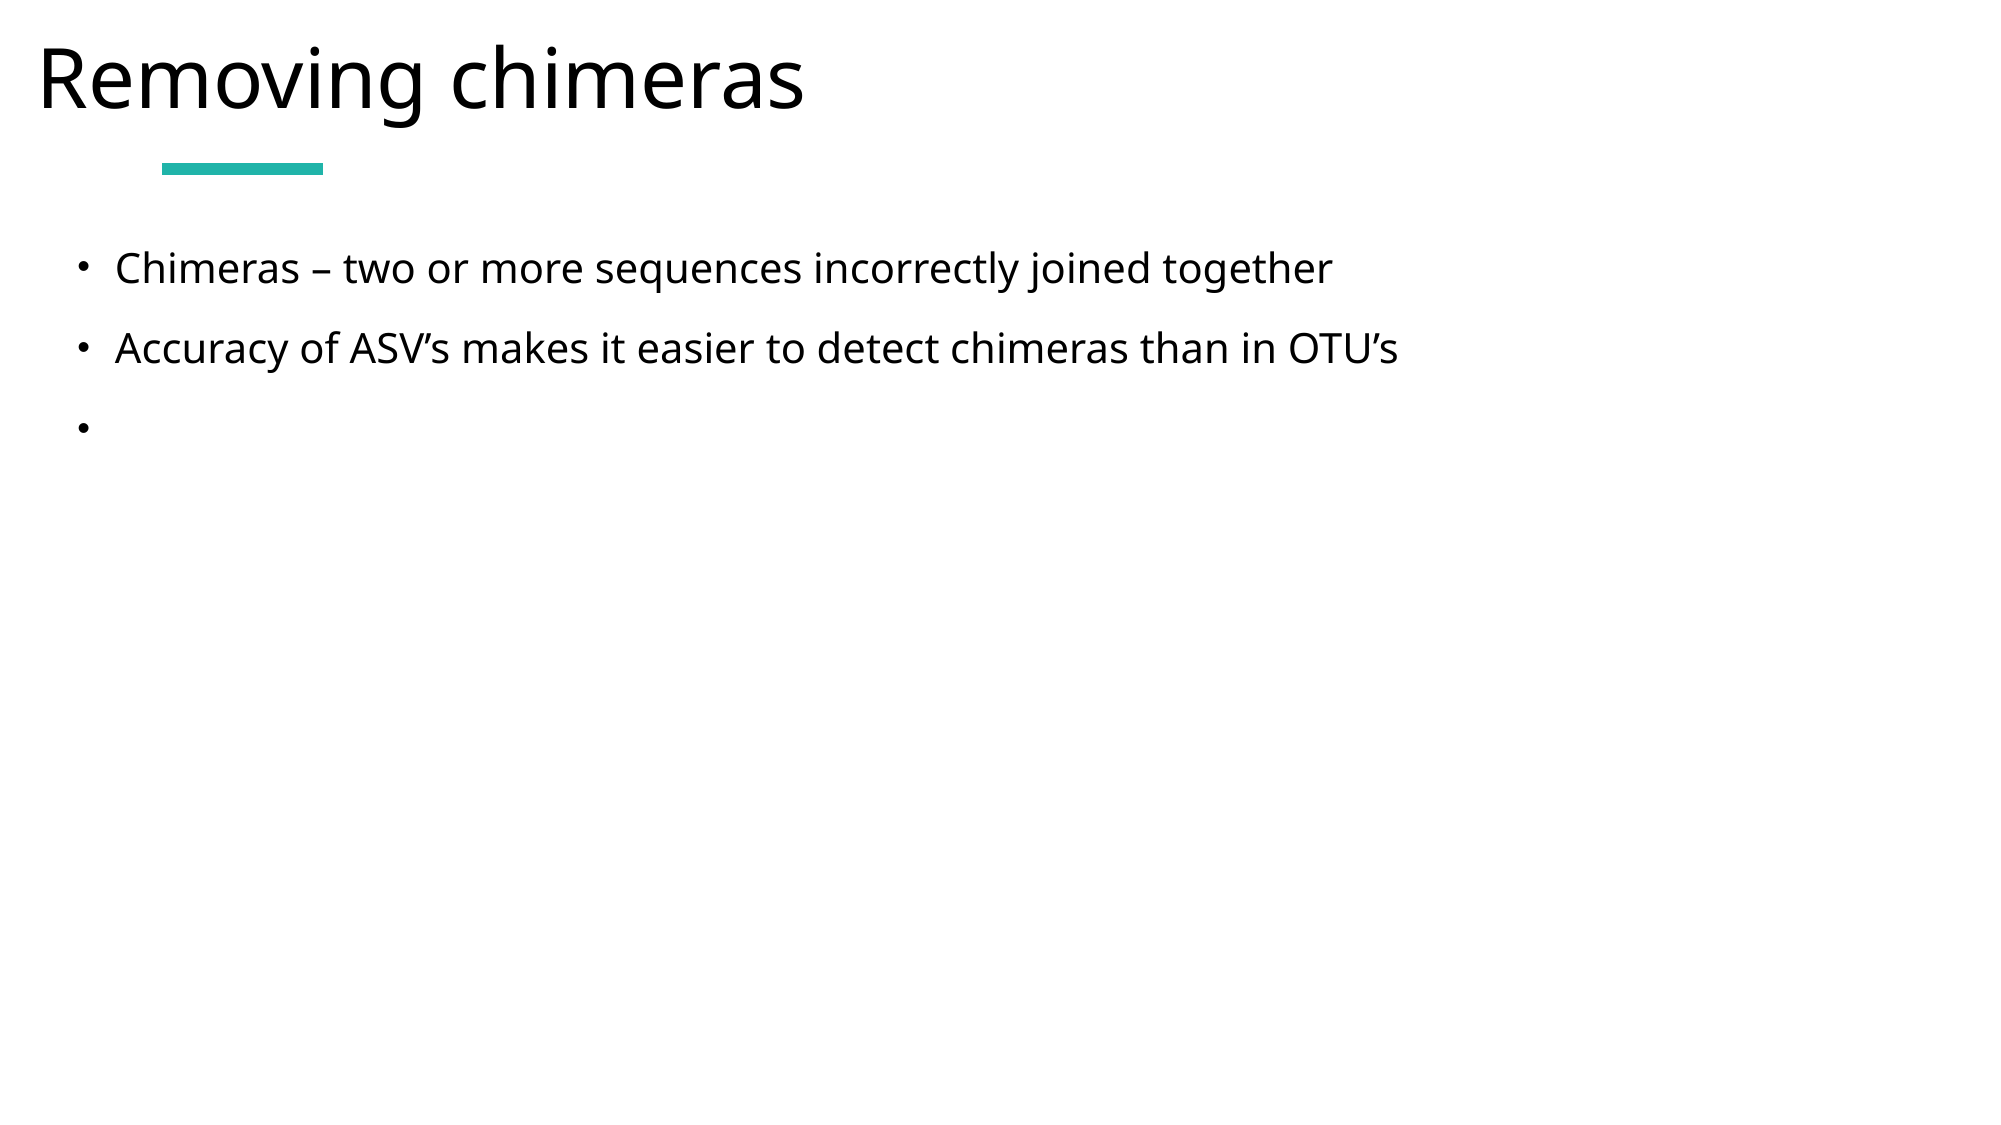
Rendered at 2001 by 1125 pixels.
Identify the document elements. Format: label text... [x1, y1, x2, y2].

title Removing chimeras [21, 17, 1722, 234]
list Chimeras – two or more sequences incorrectly joined together Accuracy of ASV’s makes it easier to detect chimeras than in OTU’s [62, 223, 1850, 975]
